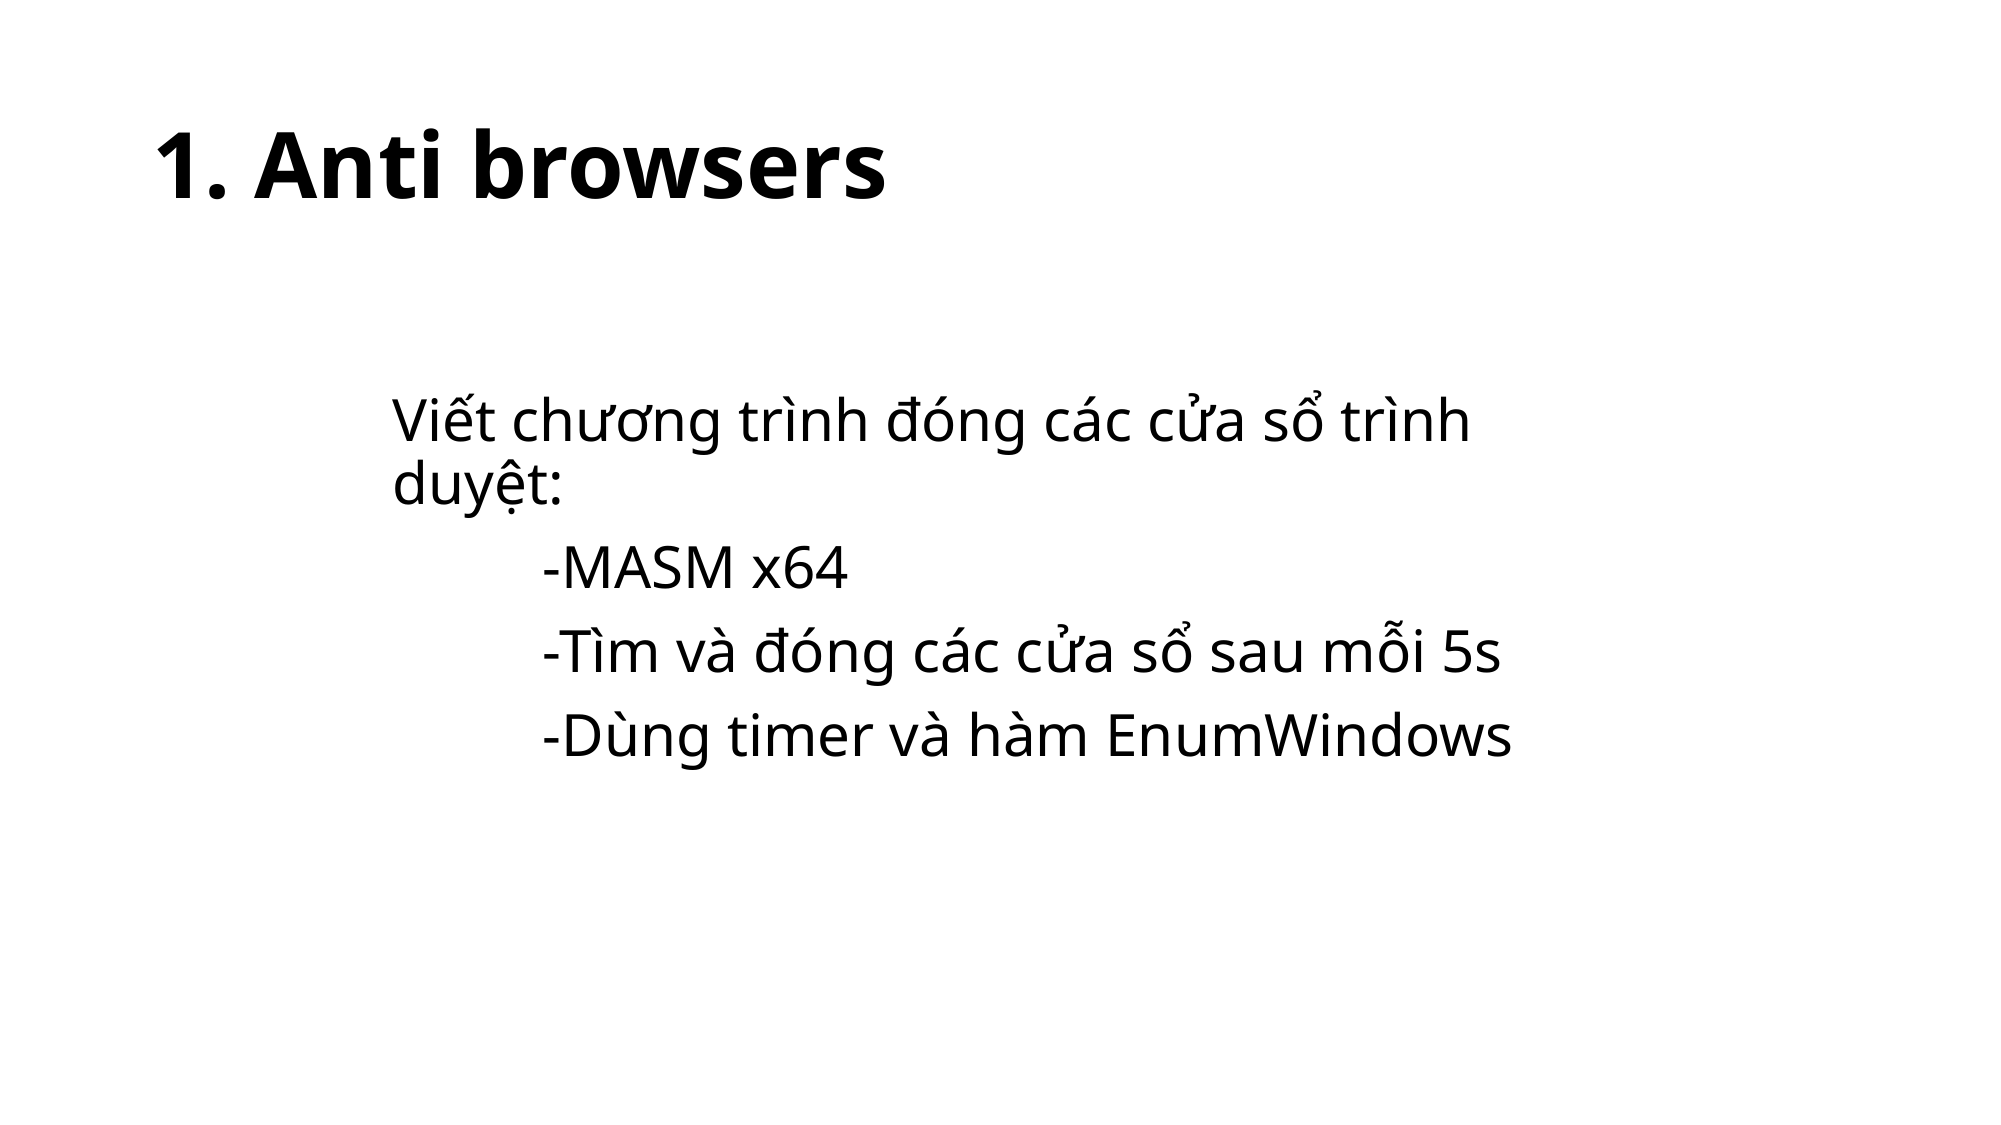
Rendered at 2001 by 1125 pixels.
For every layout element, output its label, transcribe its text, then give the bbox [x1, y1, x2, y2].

title 1. Anti browsers [137, 59, 1863, 278]
list Viết chương trình đóng các cửa sổ trình duyệt: -MASM x64 -Tìm và đóng các cửa sổ sau mỗi 5s -Dùng timer và hàm EnumWindows [377, 384, 1623, 741]
